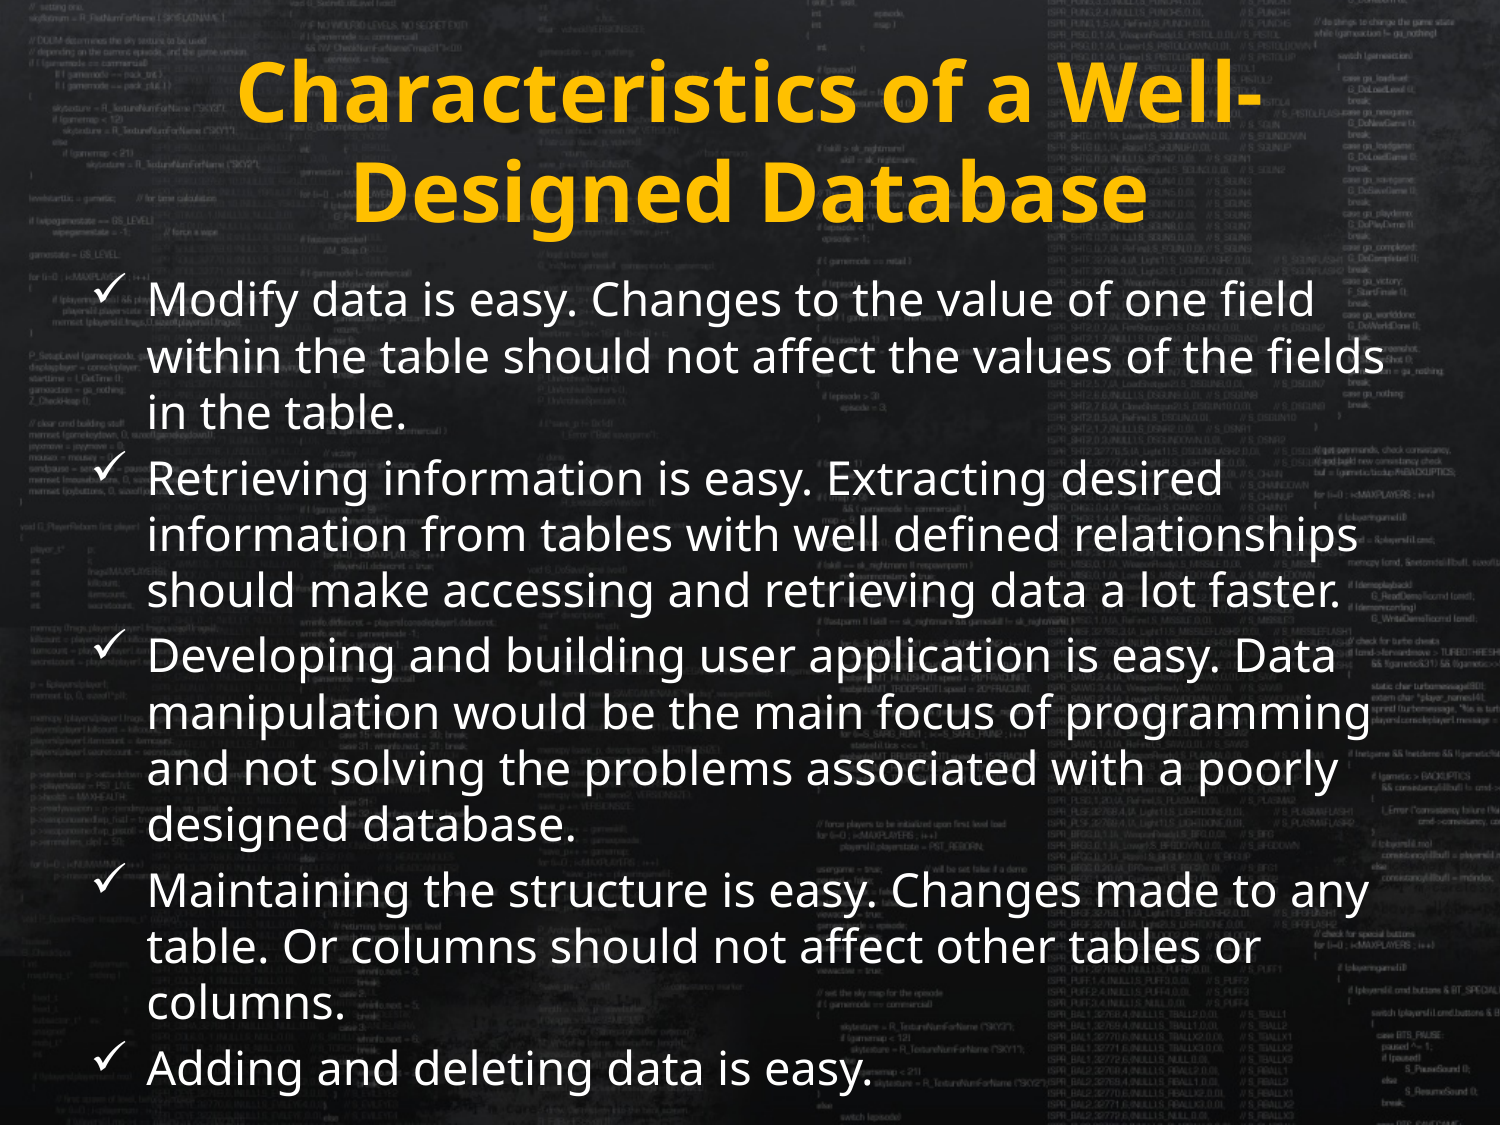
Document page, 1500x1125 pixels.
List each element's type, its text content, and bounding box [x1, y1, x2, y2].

picture [0, 0, 1500, 1125]
title Characteristics of a Well-Designed Database [75, 45, 1425, 233]
list Modify data is easy. Changes to the value of one field within the table should not affect the values of the fields in the table. Retrieving information is easy. Extracting desired information from tables with well defined relationships should make accessing and retrieving data a lot faster. Developing and building user application is easy. Data manipulation would be the main focus of programming and not solving the problems associated with a poorly designed database. Maintaining the structure is easy. Changes made to any table. Or columns should not affect other tables or columns. Adding and deleting data is easy. [75, 262, 1425, 1025]
